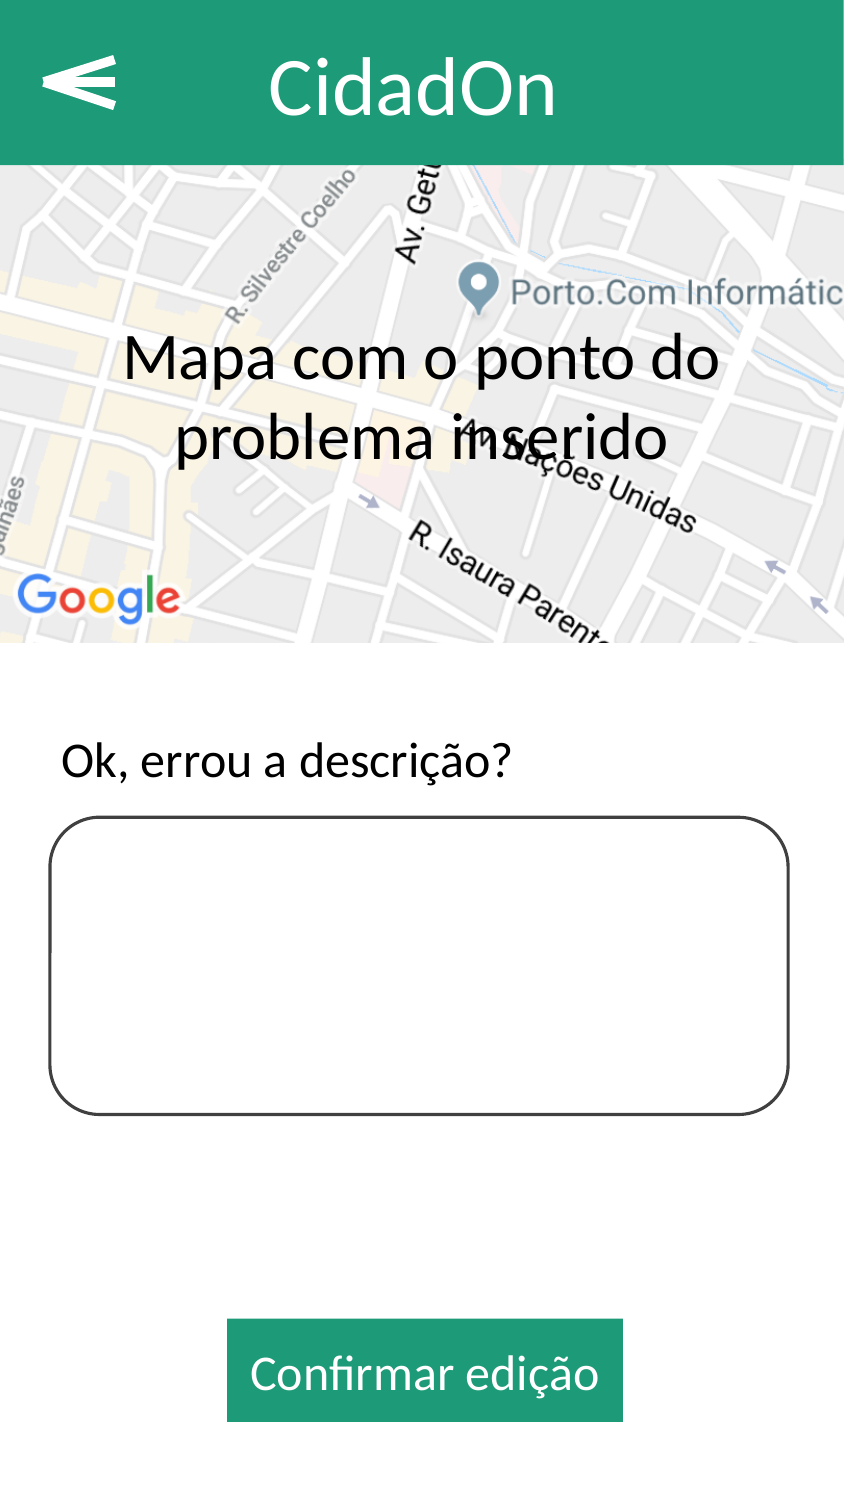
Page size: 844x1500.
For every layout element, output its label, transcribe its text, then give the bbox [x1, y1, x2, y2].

text_box [48, 816, 790, 1116]
text_box [0, 0, 844, 159]
text_box Confirmar edição [226, 1318, 624, 1423]
text_box CidadOn [253, 24, 590, 140]
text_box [43, 59, 115, 106]
text_box Ok, errou a descrição? [46, 719, 788, 795]
picture [0, 159, 844, 643]
text_box [0, 643, 844, 1500]
